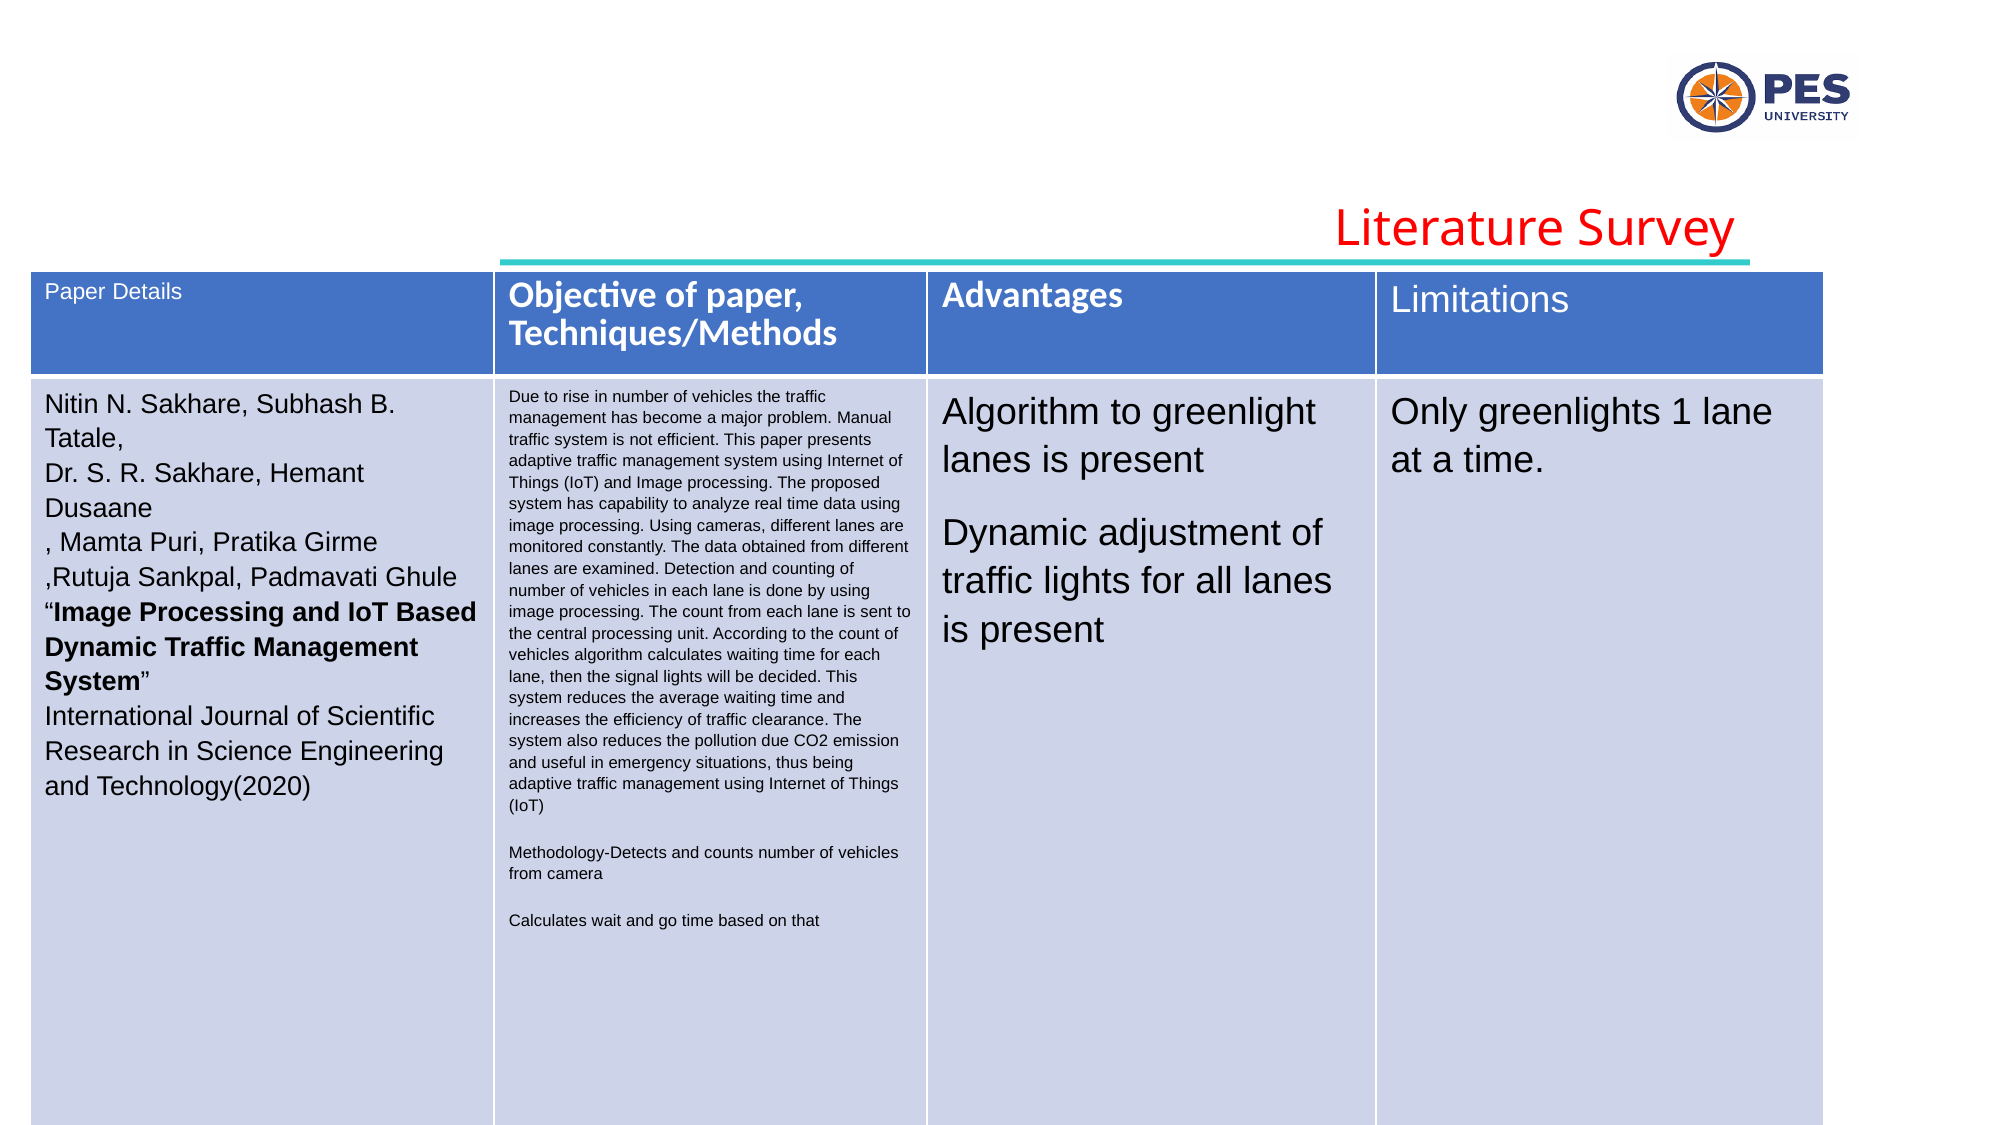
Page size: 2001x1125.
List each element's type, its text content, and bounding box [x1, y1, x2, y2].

table_cell Only greenlights 1 lane at a time. [1377, 379, 1823, 1125]
table_header Limitations [1377, 272, 1823, 374]
table_cell Nitin N. Sakhare, Subhash B. Tatale, Dr. S. R. Sakhare, Hemant Dusaane , Mamta Puri, Pratika Girme ,Rutuja Sankpal, Padmavati Ghule “Image Processing and IoT Based Dynamic Traffic Management System” International Journal of Scientific Research in Science Engineering and Technology(2020) [31, 379, 493, 1125]
table_header Objective of paper, Techniques/Methods [495, 272, 926, 374]
table_cell Due to rise in number of vehicles the traffic management has become a major problem. Manual traffic system is not efficient. This paper presents adaptive traffic management system using Internet of Things (IoT) and Image processing. The proposed system has capability to analyze real time data using image processing. Using cameras, different lanes are monitored constantly. The data obtained from different lanes are examined. Detection and counting of number of vehicles in each lane is done by using image processing. The count from each lane is sent to the central processing unit. According to the count of vehicles algorithm calculates waiting time for each lane, then the signal lights will be decided. This system reduces the average waiting time and increases the efficiency of traffic clearance. The system also reduces the pollution due CO2 emission and useful in emergency situations, thus being adaptive traffic management using Internet of Things (IoT) Methodology-Detects and counts number of vehicles from camera Calculates wait and go time based on that [495, 379, 926, 1125]
picture [1667, 53, 1859, 141]
table_header Paper Details [31, 272, 493, 374]
table_header Advantages [928, 272, 1375, 374]
table_cell Algorithm to greenlight lanes is present Dynamic adjustment of traffic lights for all lanes is present [928, 379, 1375, 1125]
text_box [500, 259, 1750, 266]
text_box Literature Survey [687, 187, 1750, 263]
